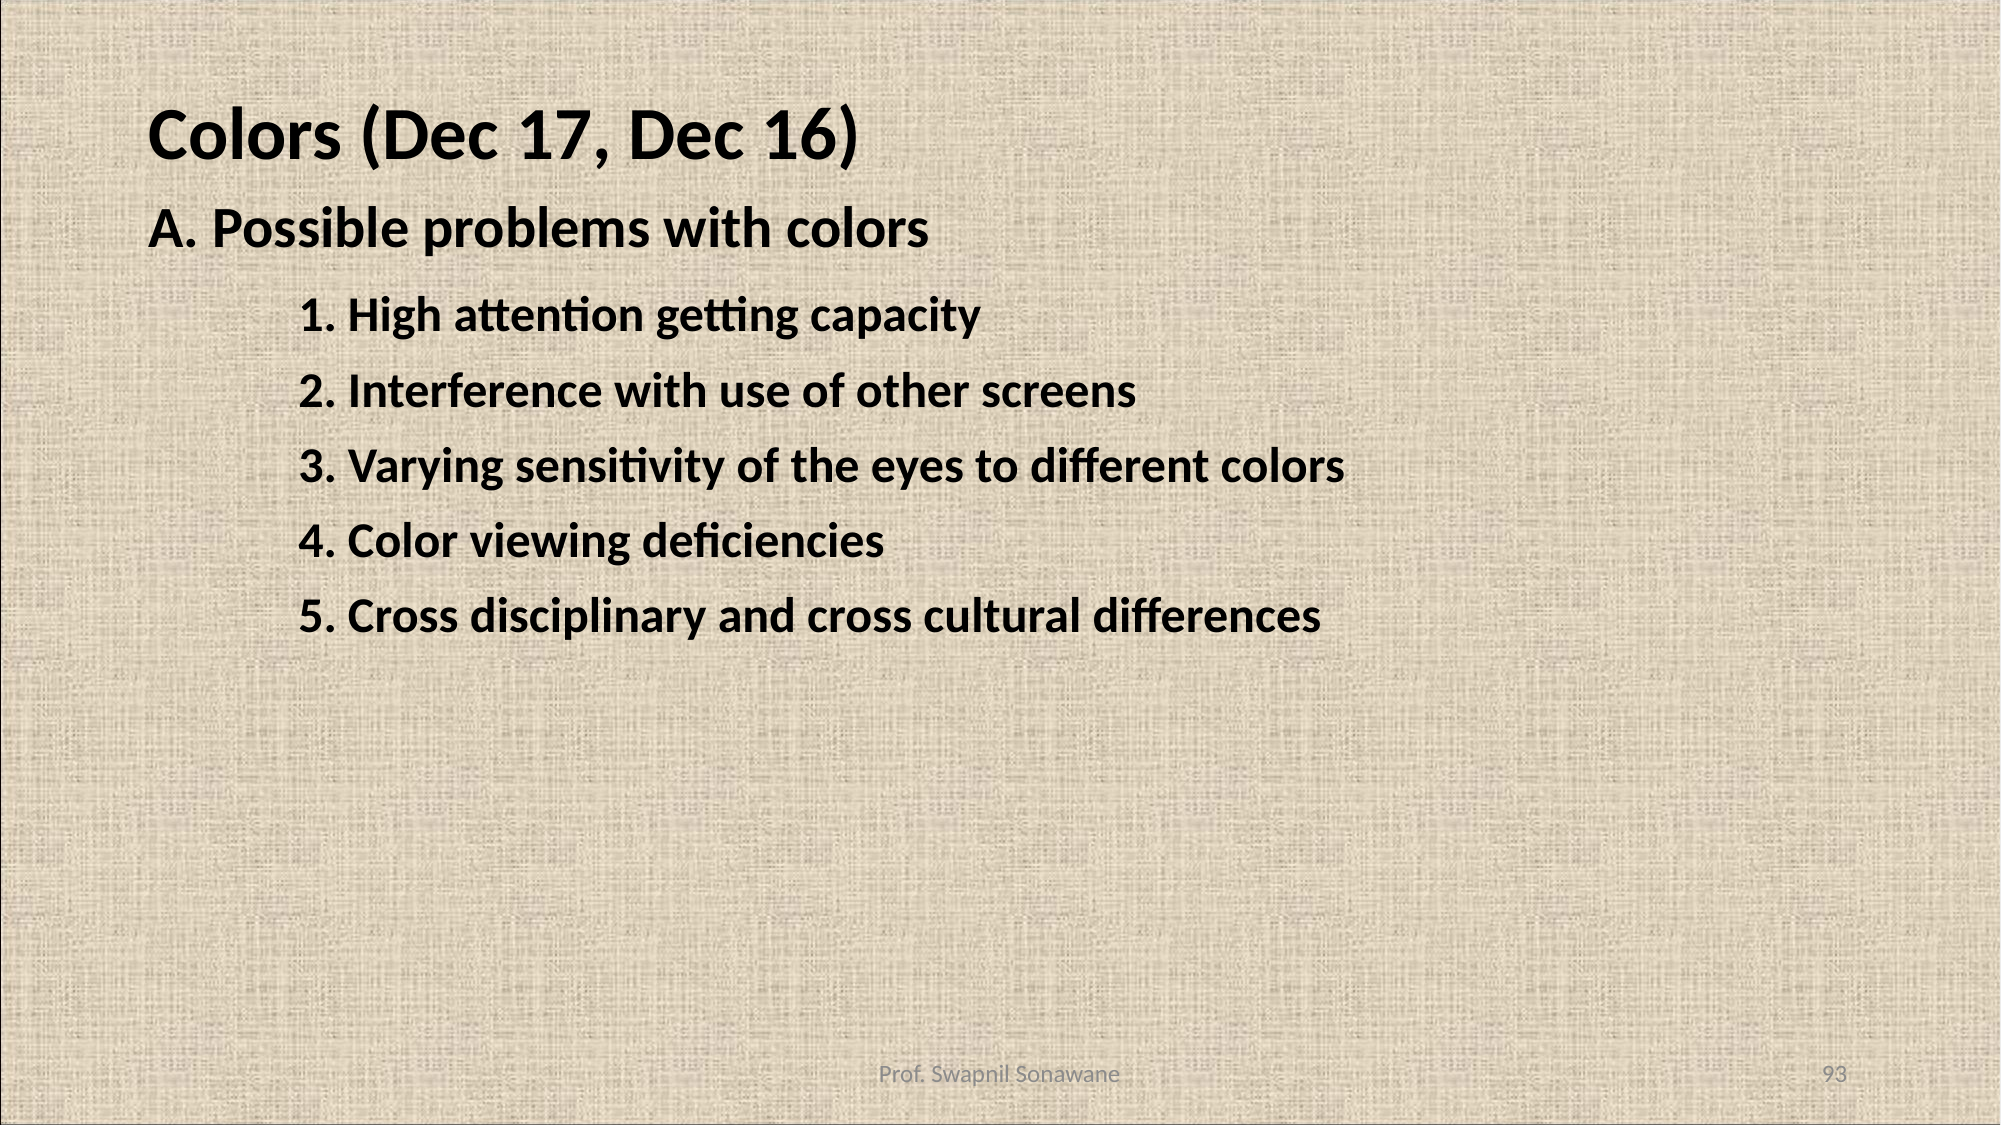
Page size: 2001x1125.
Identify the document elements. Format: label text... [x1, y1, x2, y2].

footer Prof. Swapnil Sonawane [662, 1042, 1338, 1103]
subtitle Colors (Dec 17, Dec 16) A. Possible problems with colors 1. High attention getting capacity 2. Interference with use of other screens 3. Varying sensitivity of the eyes to different colors 4. Color viewing deficiencies 5. Cross disciplinary and cross cultural differences [133, 87, 1884, 1063]
picture [0, 0, 2001, 1125]
slide_number 93 [1412, 1042, 1863, 1103]
